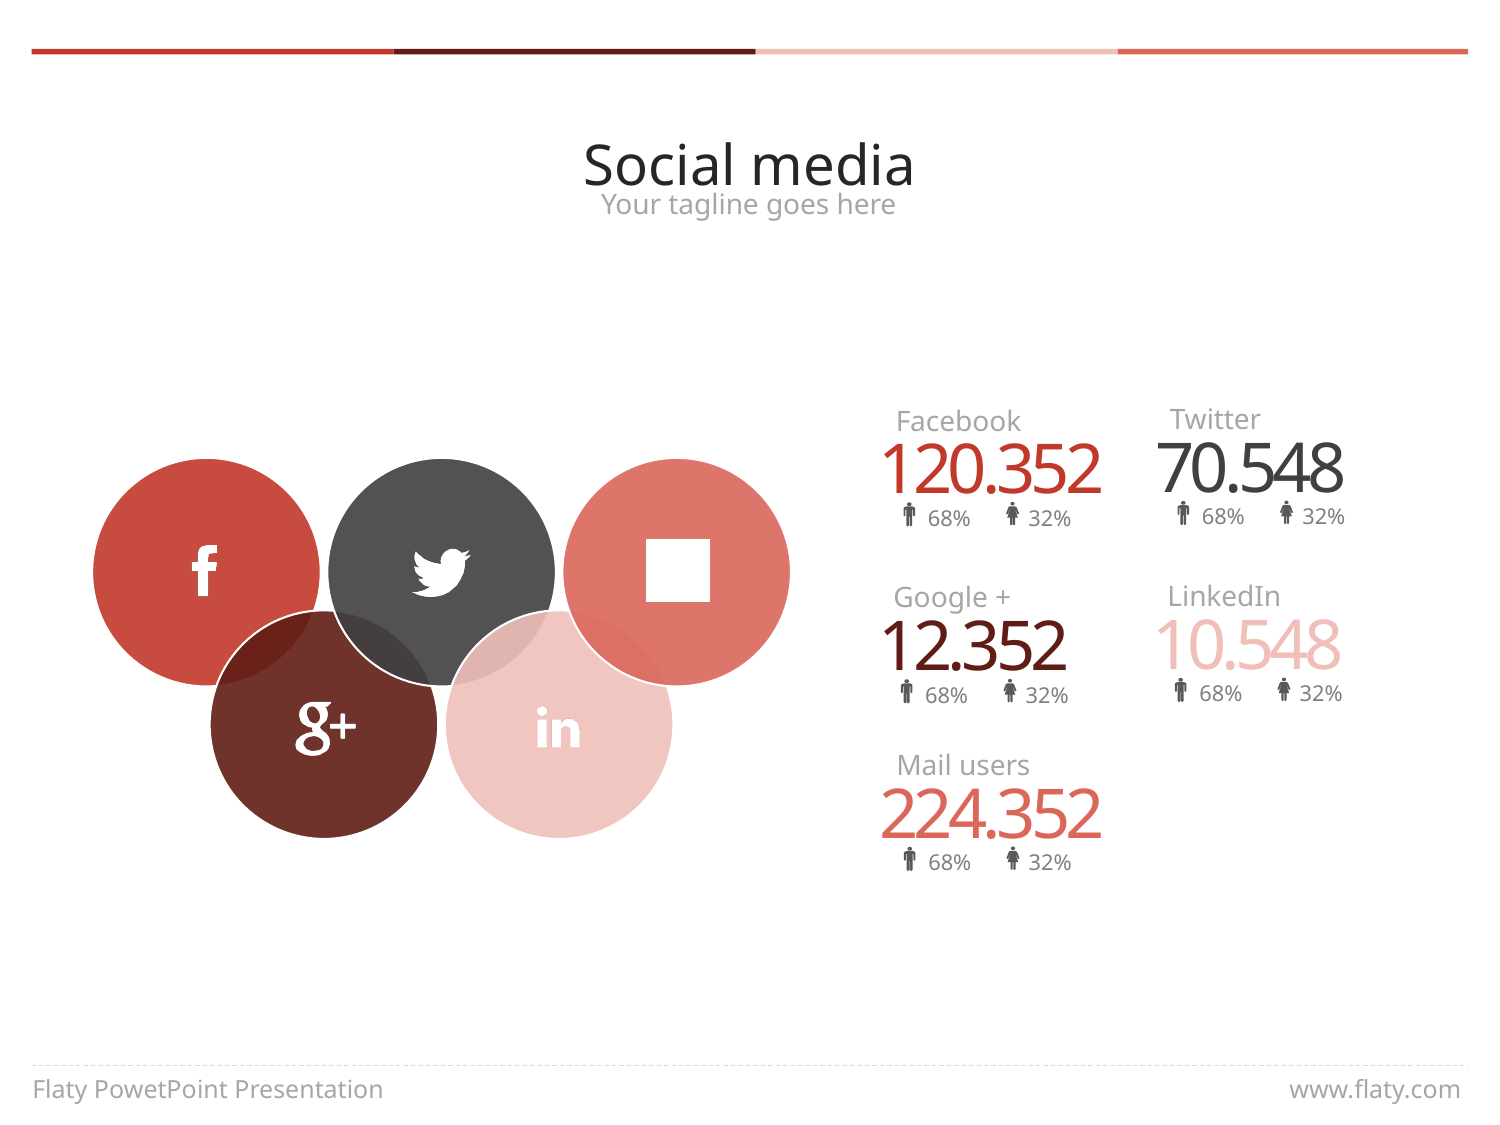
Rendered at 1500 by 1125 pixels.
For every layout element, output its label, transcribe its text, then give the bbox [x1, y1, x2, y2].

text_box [881, 395, 1105, 539]
picture [170, 536, 238, 605]
text_box Social media [0, 121, 1500, 178]
picture [291, 692, 360, 761]
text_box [1152, 571, 1376, 715]
picture [407, 536, 476, 605]
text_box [878, 572, 1102, 716]
picture [646, 539, 710, 602]
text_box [1155, 394, 1379, 538]
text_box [17, 1065, 1477, 1112]
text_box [31, 48, 1469, 55]
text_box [881, 740, 1105, 884]
text_box Your tagline goes here [0, 178, 1500, 228]
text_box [0, 457, 919, 839]
picture [524, 692, 592, 761]
